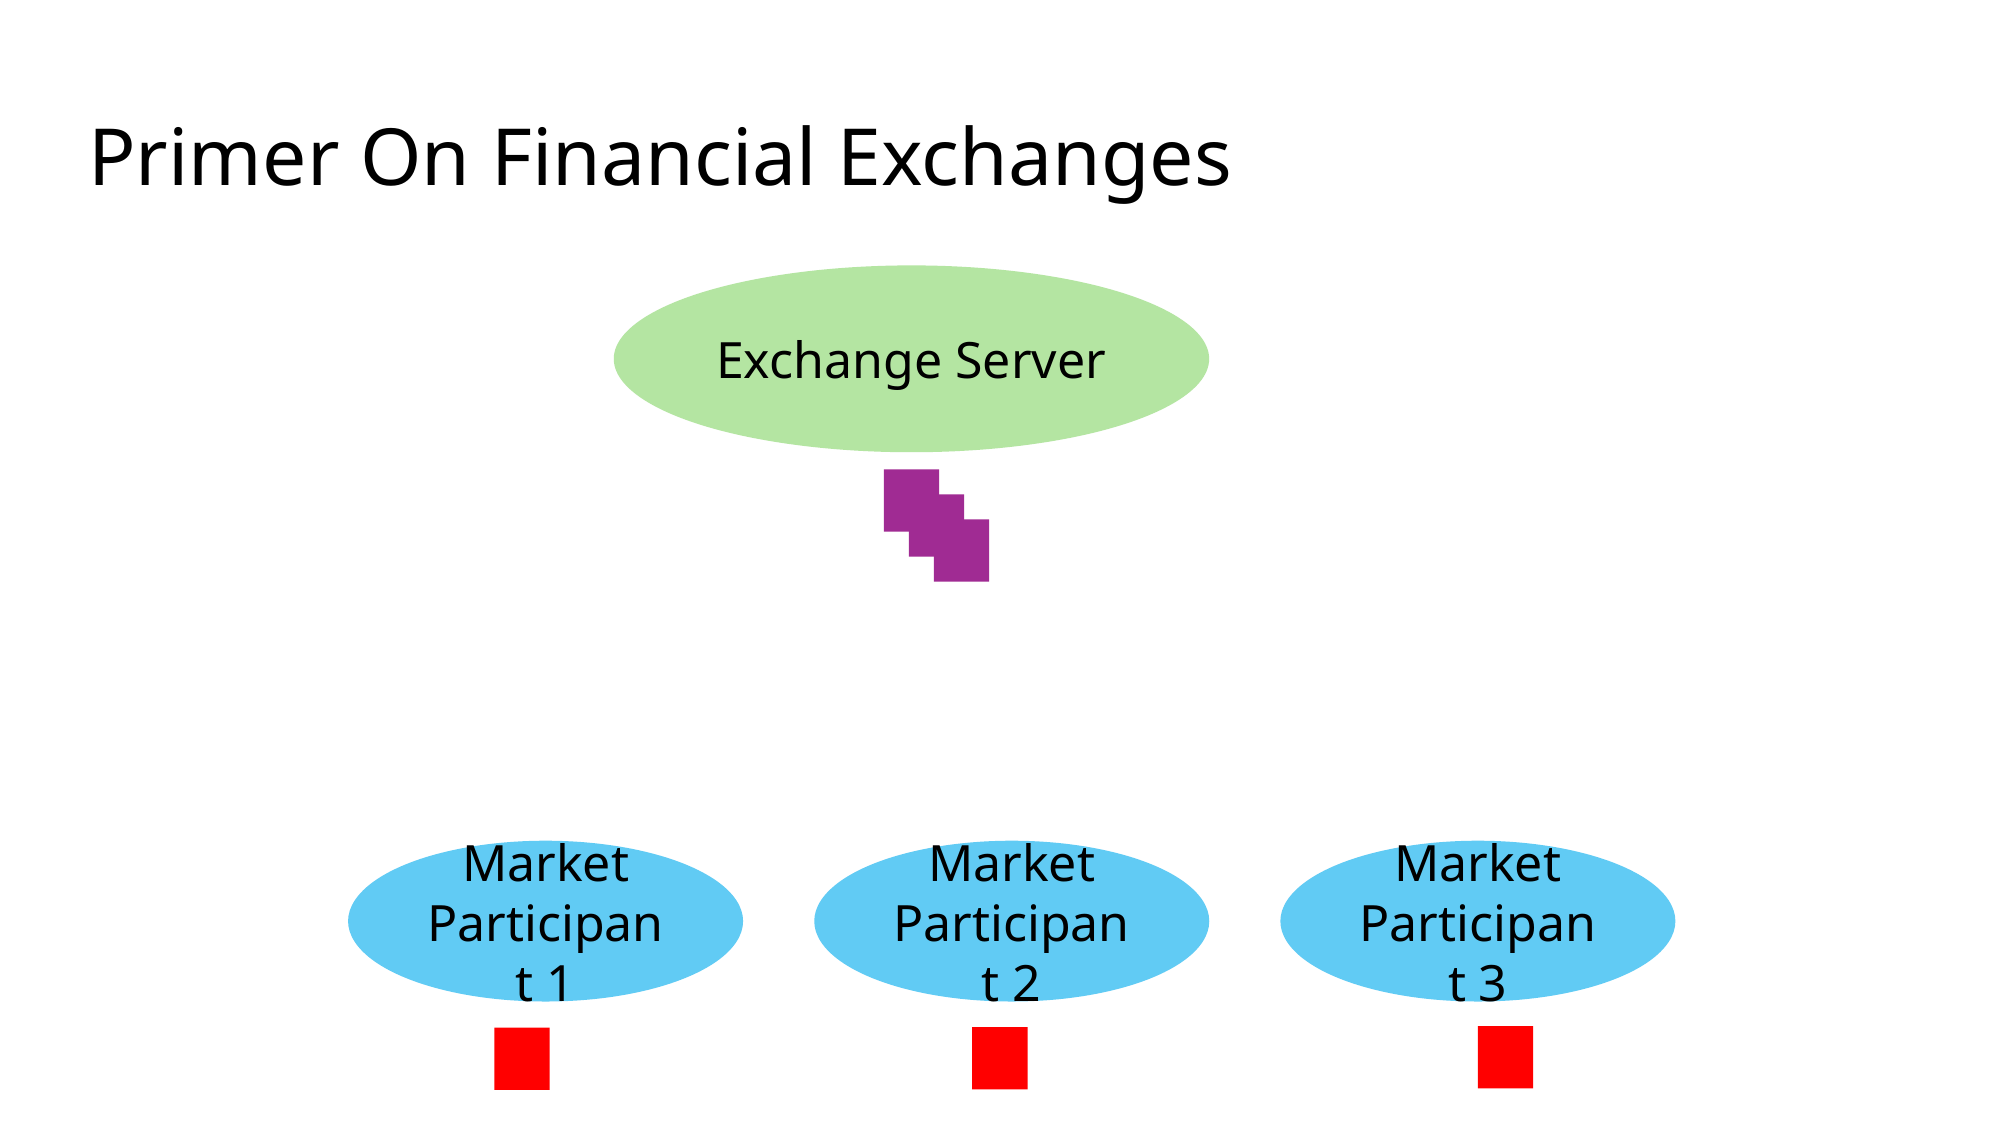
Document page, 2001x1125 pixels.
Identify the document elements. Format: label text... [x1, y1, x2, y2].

text_box [882, 468, 941, 533]
title Primer On Financial Exchanges [68, 97, 1932, 223]
text_box [971, 1025, 1029, 1091]
text_box Market Participant 2 [812, 839, 1211, 1004]
text_box [907, 493, 966, 558]
text_box [932, 518, 991, 583]
text_box [493, 1026, 551, 1091]
text_box Market Participant 1 [346, 839, 745, 1004]
text_box [1476, 1024, 1535, 1090]
text_box Exchange Server [612, 263, 1211, 454]
text_box Market Participant 3 [1278, 839, 1677, 1004]
